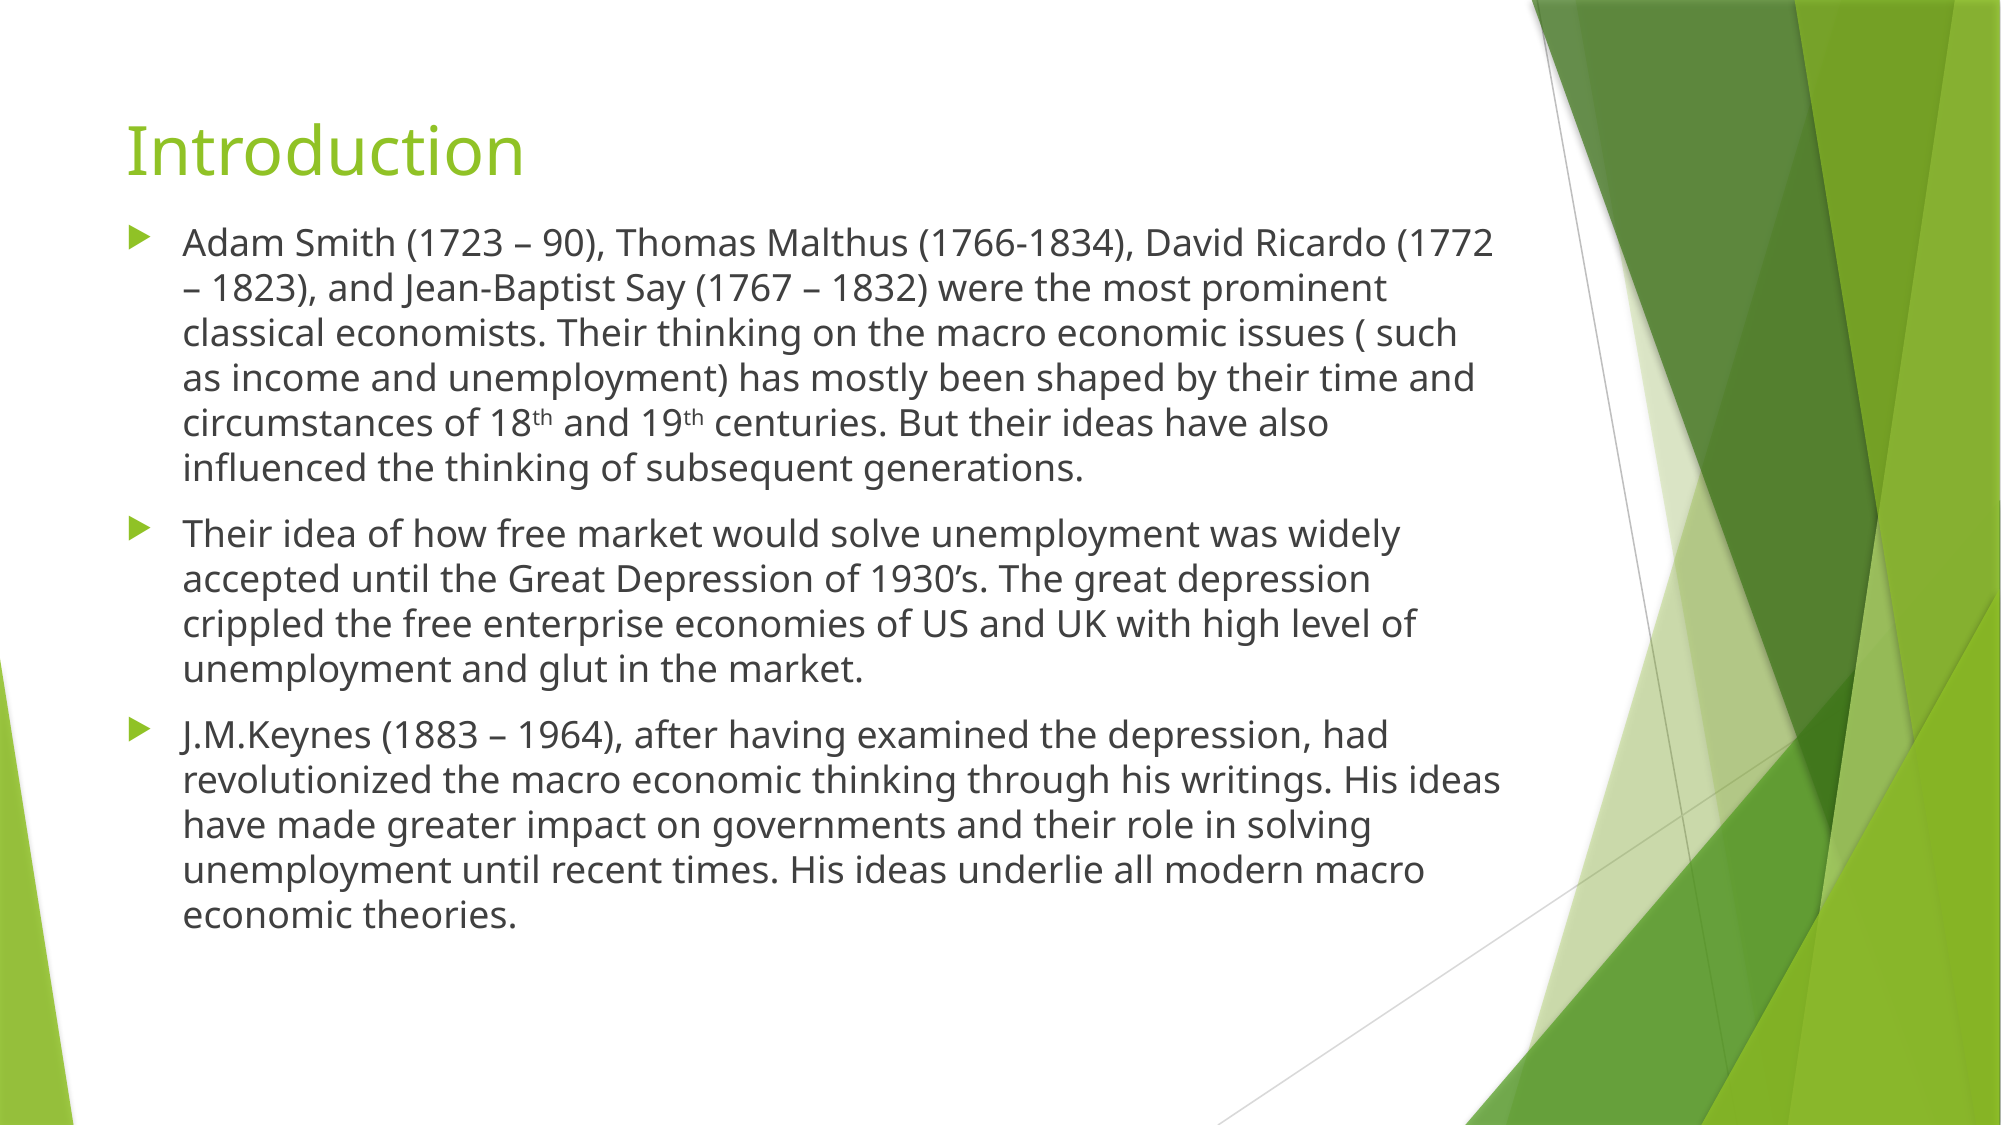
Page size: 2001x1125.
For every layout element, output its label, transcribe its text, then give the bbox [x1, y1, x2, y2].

list Adam Smith (1723 – 90), Thomas Malthus (1766-1834), David Ricardo (1772 – 1823), and Jean-Baptist Say (1767 – 1832) were the most prominent classical economists. Their thinking on the macro economic issues ( such as income and unemployment) has mostly been shaped by their time and circumstances of 18th and 19th centuries. But their ideas have also influenced the thinking of subsequent generations. Their idea of how free market would solve unemployment was widely accepted until the Great Depression of 1930’s. The great depression crippled the free enterprise economies of US and UK with high level of unemployment and glut in the market. J.M.Keynes (1883 – 1964), after having examined the depression, had revolutionized the macro economic thinking through his writings. His ideas have made greater impact on governments and their role in solving unemployment until recent times. His ideas underlie all modern macro economic theories. [111, 211, 1522, 991]
title Introduction [111, 99, 1522, 198]
